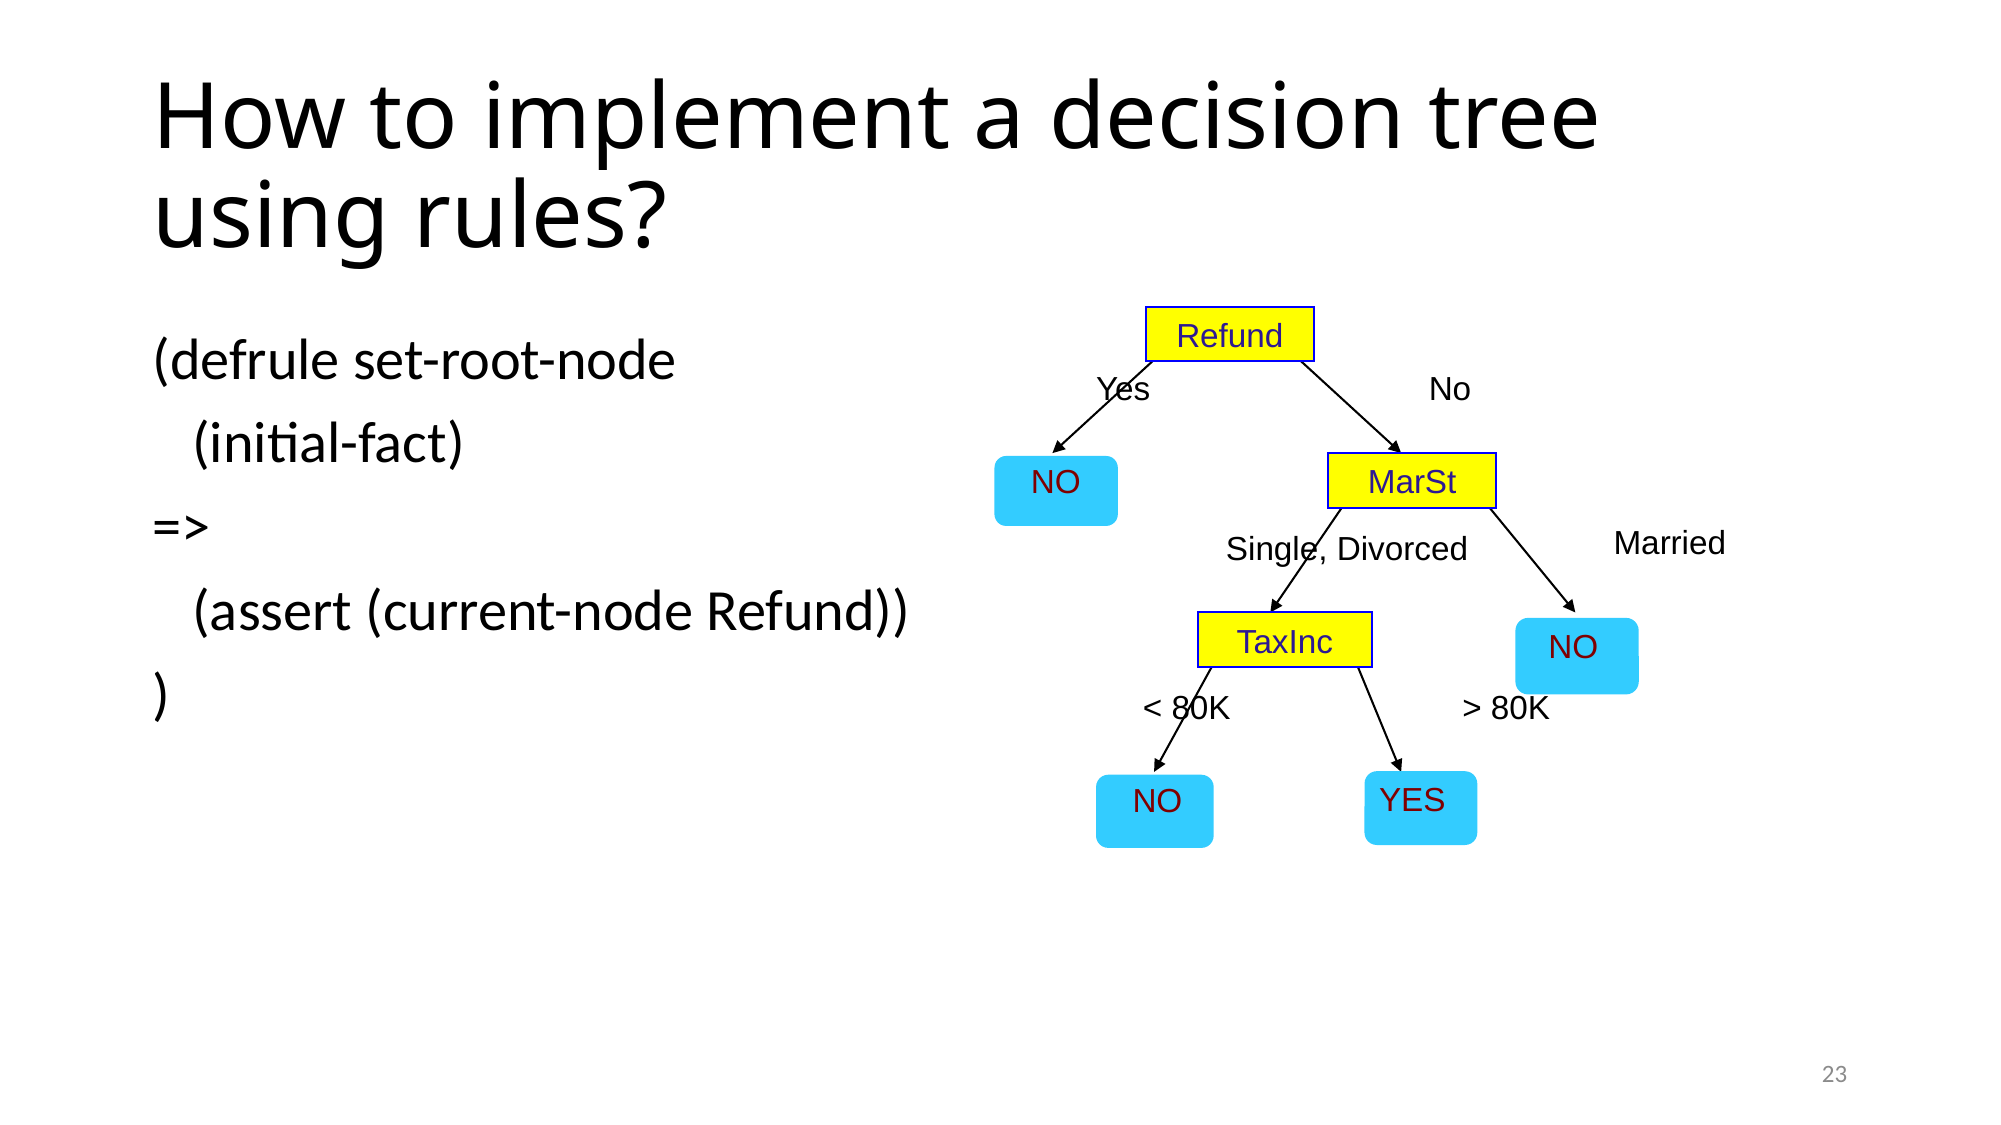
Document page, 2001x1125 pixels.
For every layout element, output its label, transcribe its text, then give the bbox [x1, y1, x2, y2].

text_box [994, 306, 1695, 848]
title How to implement a decision tree using rules? [137, 59, 1863, 278]
slide_number 23 [1412, 1042, 1863, 1103]
list (defrule set-root-node (initial-fact) => (assert (current-node Refund)) ) [137, 299, 1863, 1014]
